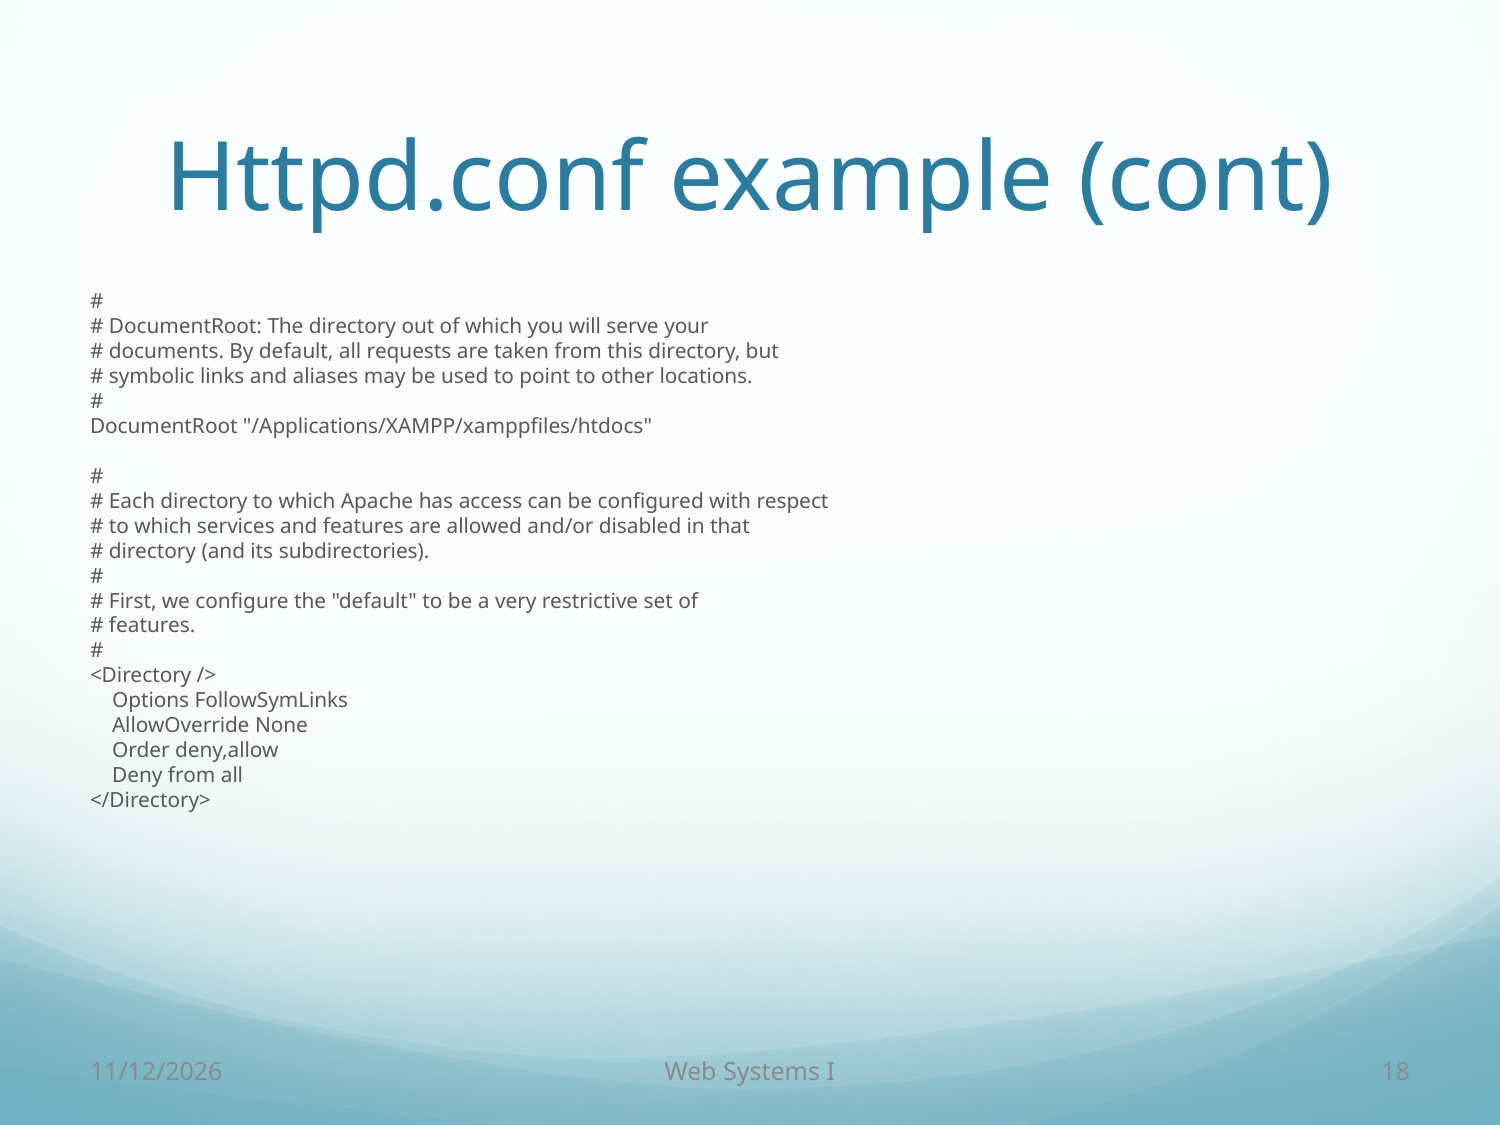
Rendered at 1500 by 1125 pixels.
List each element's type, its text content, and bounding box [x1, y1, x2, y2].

list # # DocumentRoot: The directory out of which you will serve your # documents. By default, all requests are taken from this directory, but # symbolic links and aliases may be used to point to other locations. # DocumentRoot "/Applications/XAMPP/xamppfiles/htdocs" # # Each directory to which Apache has access can be configured with respect # to which services and features are allowed and/or disabled in that # directory (and its subdirectories). # # First, we configure the "default" to be a very restrictive set of # features. # <Directory /> Options FollowSymLinks AllowOverride None Order deny,allow Deny from all </Directory> [89, 262, 1410, 976]
title Httpd.conf example (cont) [89, 17, 1410, 238]
footer Web Systems I [512, 1042, 988, 1103]
slide_number 18 [1074, 1042, 1425, 1103]
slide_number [75, 1042, 425, 1103]
